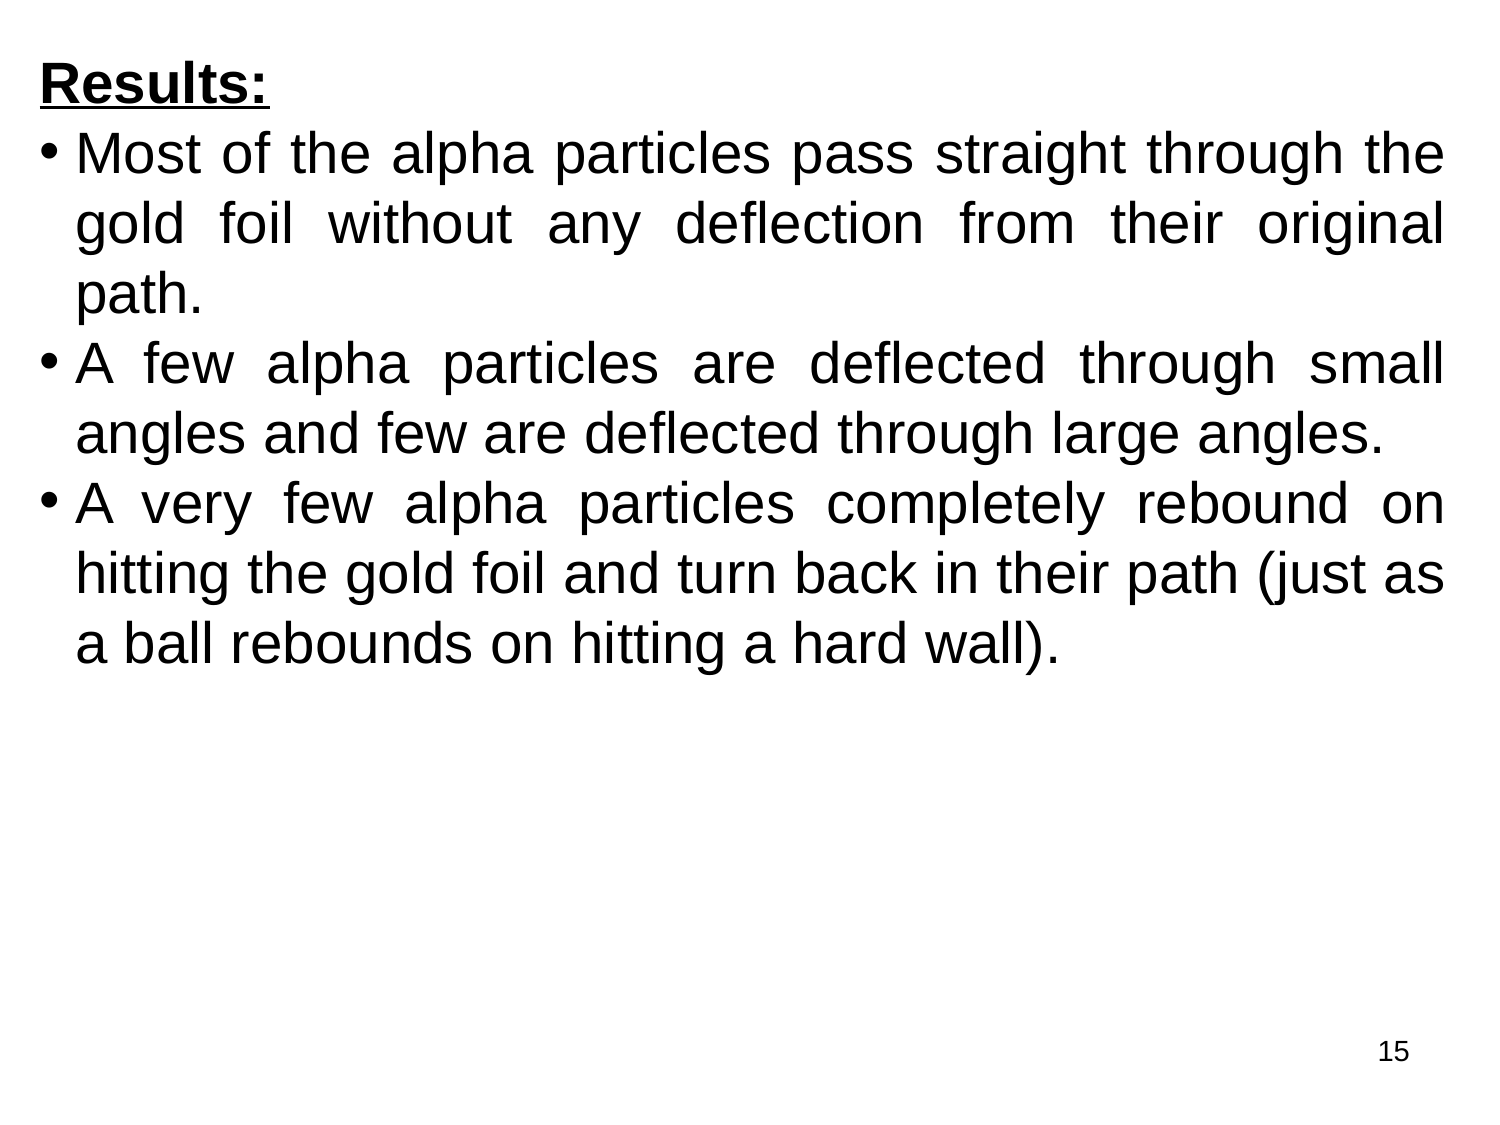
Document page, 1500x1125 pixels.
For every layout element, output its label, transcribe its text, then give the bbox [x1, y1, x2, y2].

text_box Results: Most of the alpha particles pass straight through the gold foil without any deflection from their original path. A few alpha particles are deflected through small angles and few are deflected through large angles. A very few alpha particles completely rebound on hitting the gold foil and turn back in their path (just as a ball rebounds on hitting a hard wall). [24, 37, 1463, 683]
slide_number 15 [1074, 1024, 1426, 1103]
